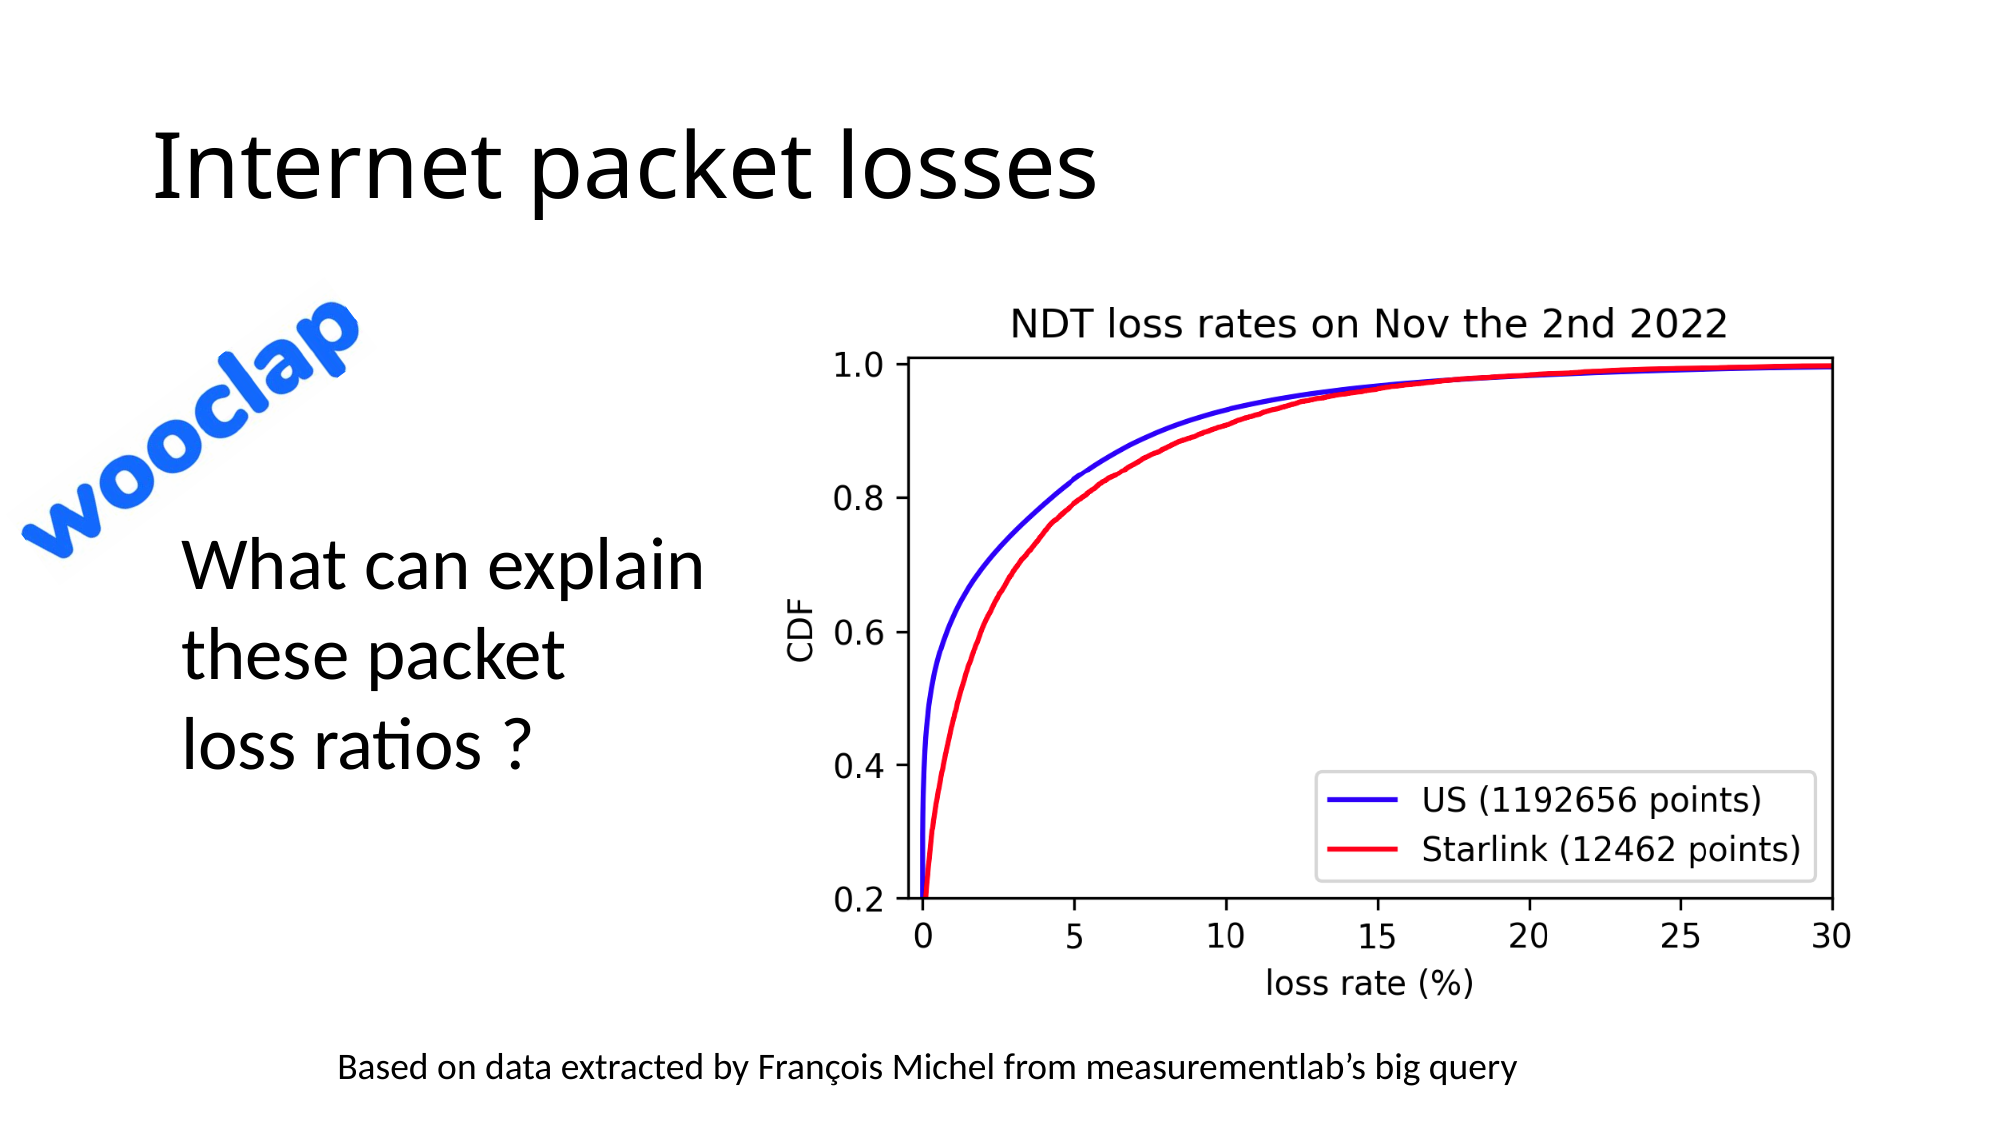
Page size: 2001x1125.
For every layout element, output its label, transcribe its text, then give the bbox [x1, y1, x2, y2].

text_box Based on data extracted by François Michel from measurementlab’s big query [322, 1034, 1534, 1095]
title Internet packet losses [137, 59, 1863, 278]
picture [0, 279, 390, 584]
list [754, 294, 1863, 1009]
text_box What can explain these packet loss ratios ? [166, 507, 739, 792]
